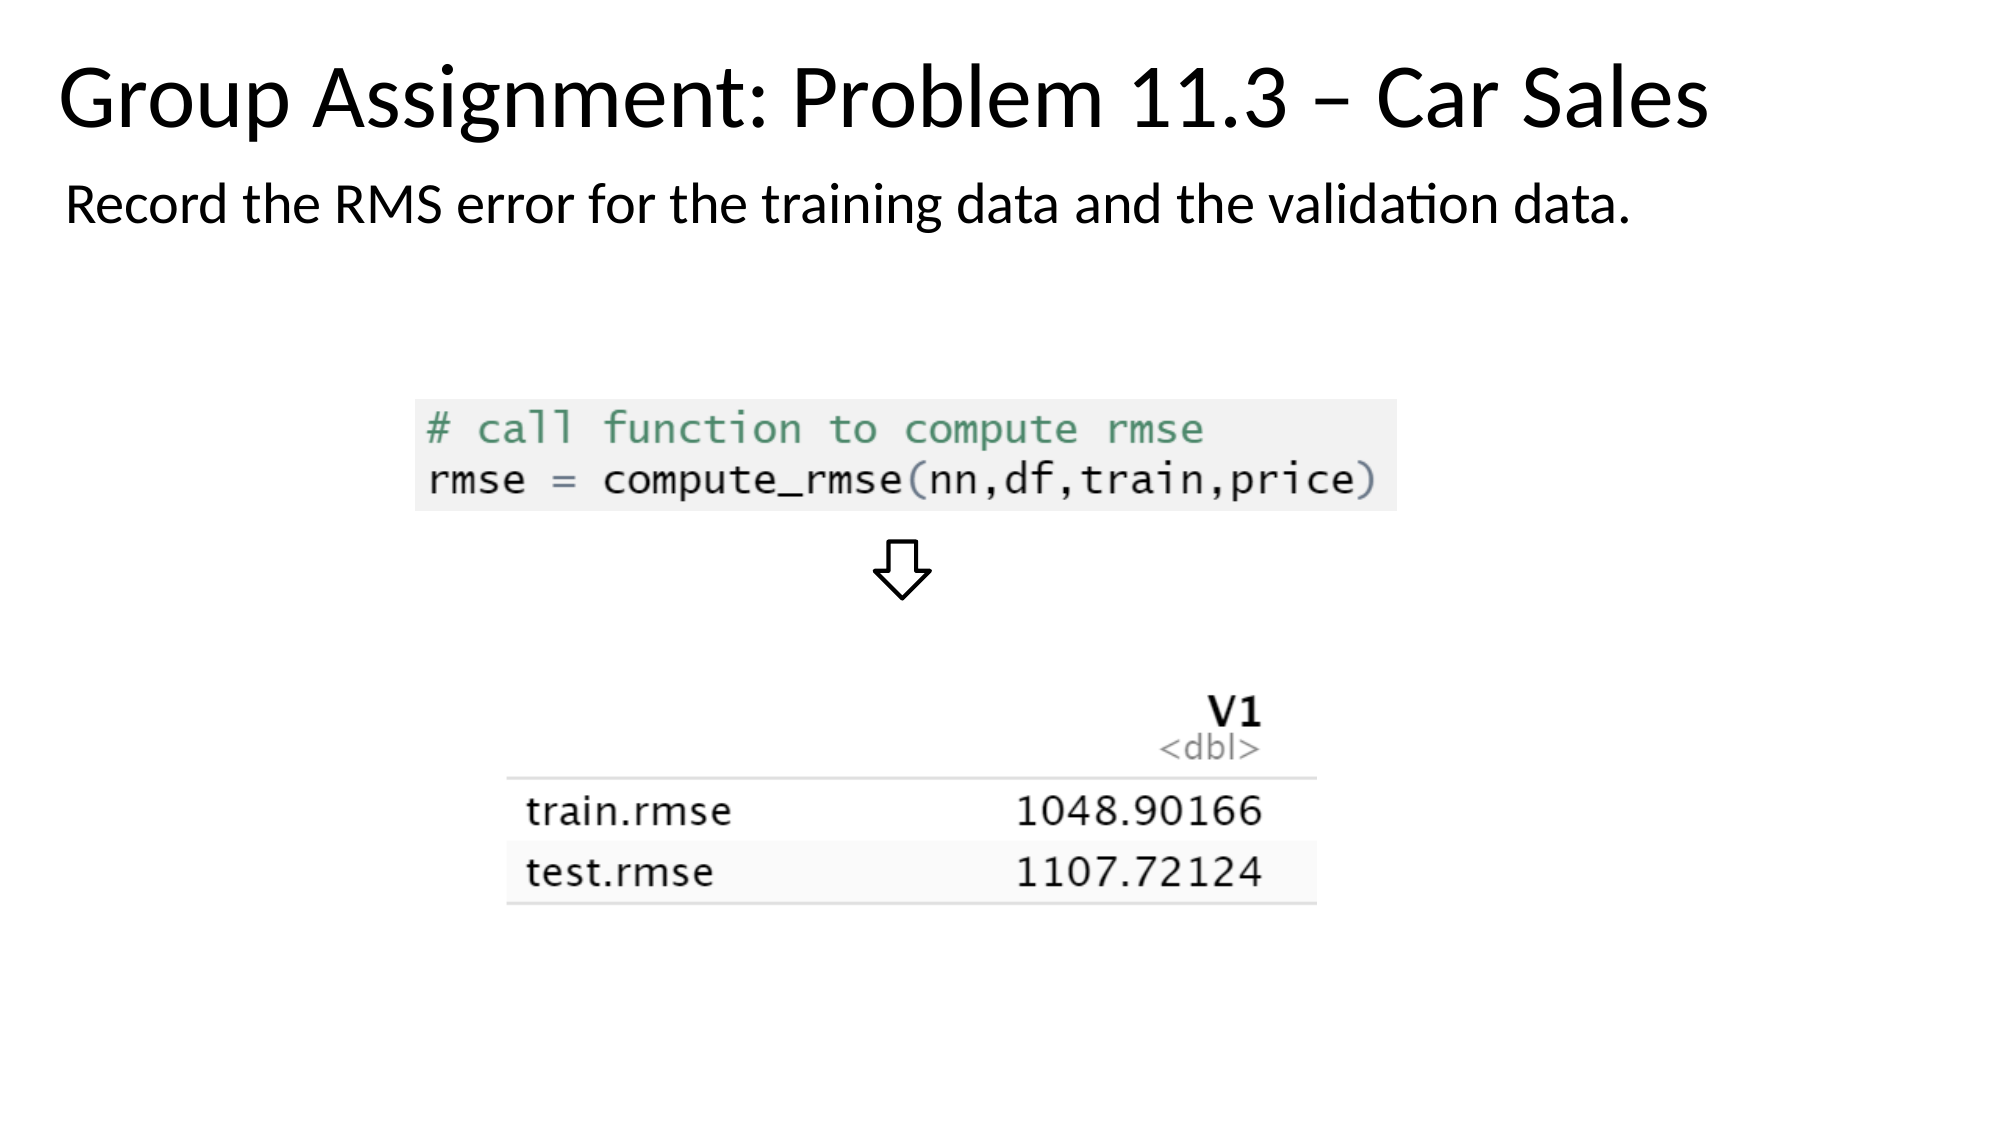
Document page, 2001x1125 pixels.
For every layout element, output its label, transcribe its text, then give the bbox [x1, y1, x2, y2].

text_box Record the RMS error for the training data and the validation data. [43, 150, 1872, 262]
picture [495, 646, 1317, 925]
text_box [872, 539, 932, 601]
title Group Assignment: Problem 11.3 – Car Sales [43, 0, 1769, 150]
picture [415, 398, 1397, 511]
